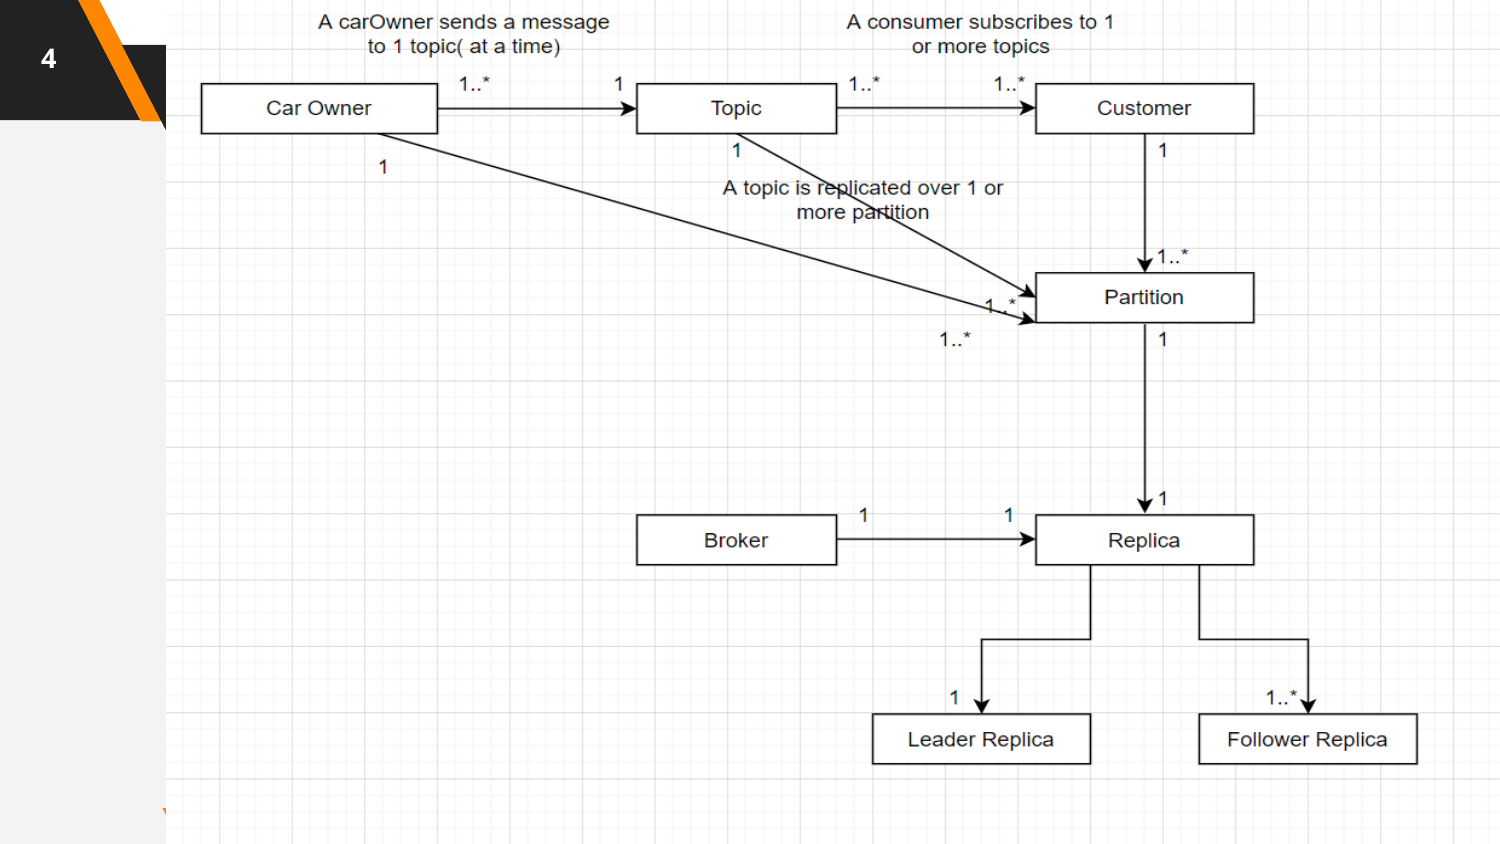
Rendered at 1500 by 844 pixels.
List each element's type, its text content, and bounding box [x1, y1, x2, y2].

slide_number 4 [0, 0, 98, 121]
picture [166, 0, 1500, 844]
